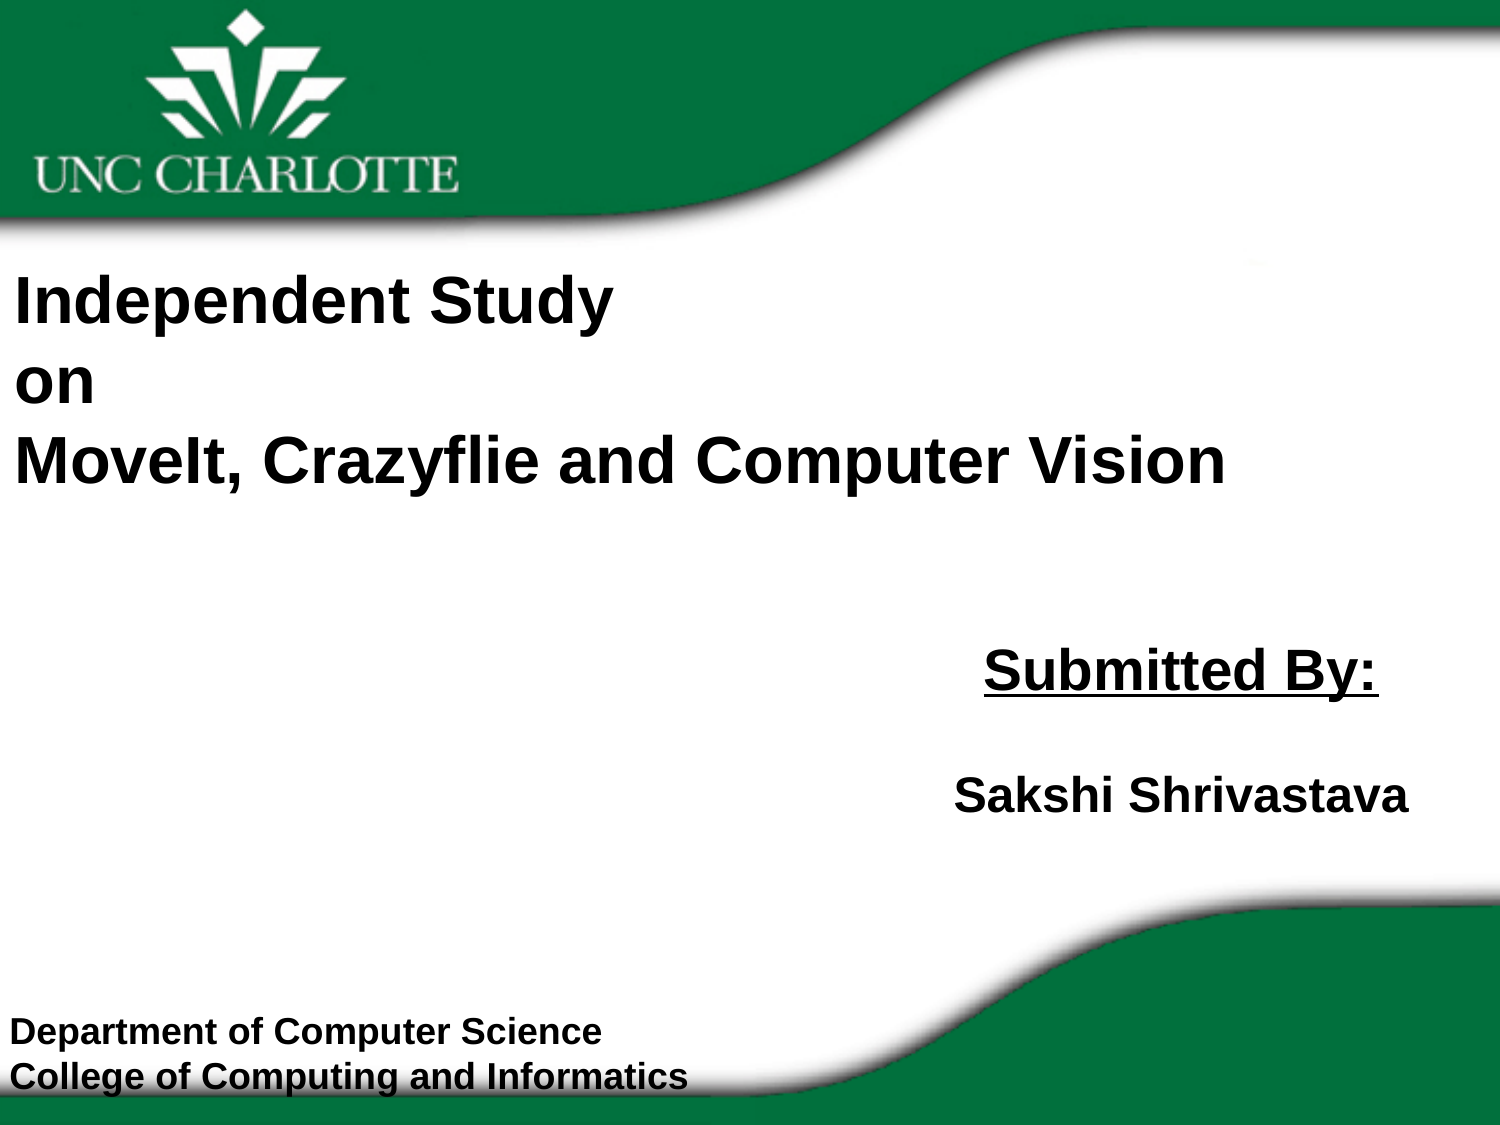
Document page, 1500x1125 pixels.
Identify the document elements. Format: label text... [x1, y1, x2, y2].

title Independent Study on MoveIt, Crazyflie and Computer Vision [0, 249, 1500, 508]
picture [0, 0, 1500, 249]
text_box Submitted By: Sakshi Shrivastava [900, 624, 1463, 850]
picture [0, 508, 1500, 1125]
text_box Department of Computer Science College of Computing and Informatics [0, 999, 808, 1105]
